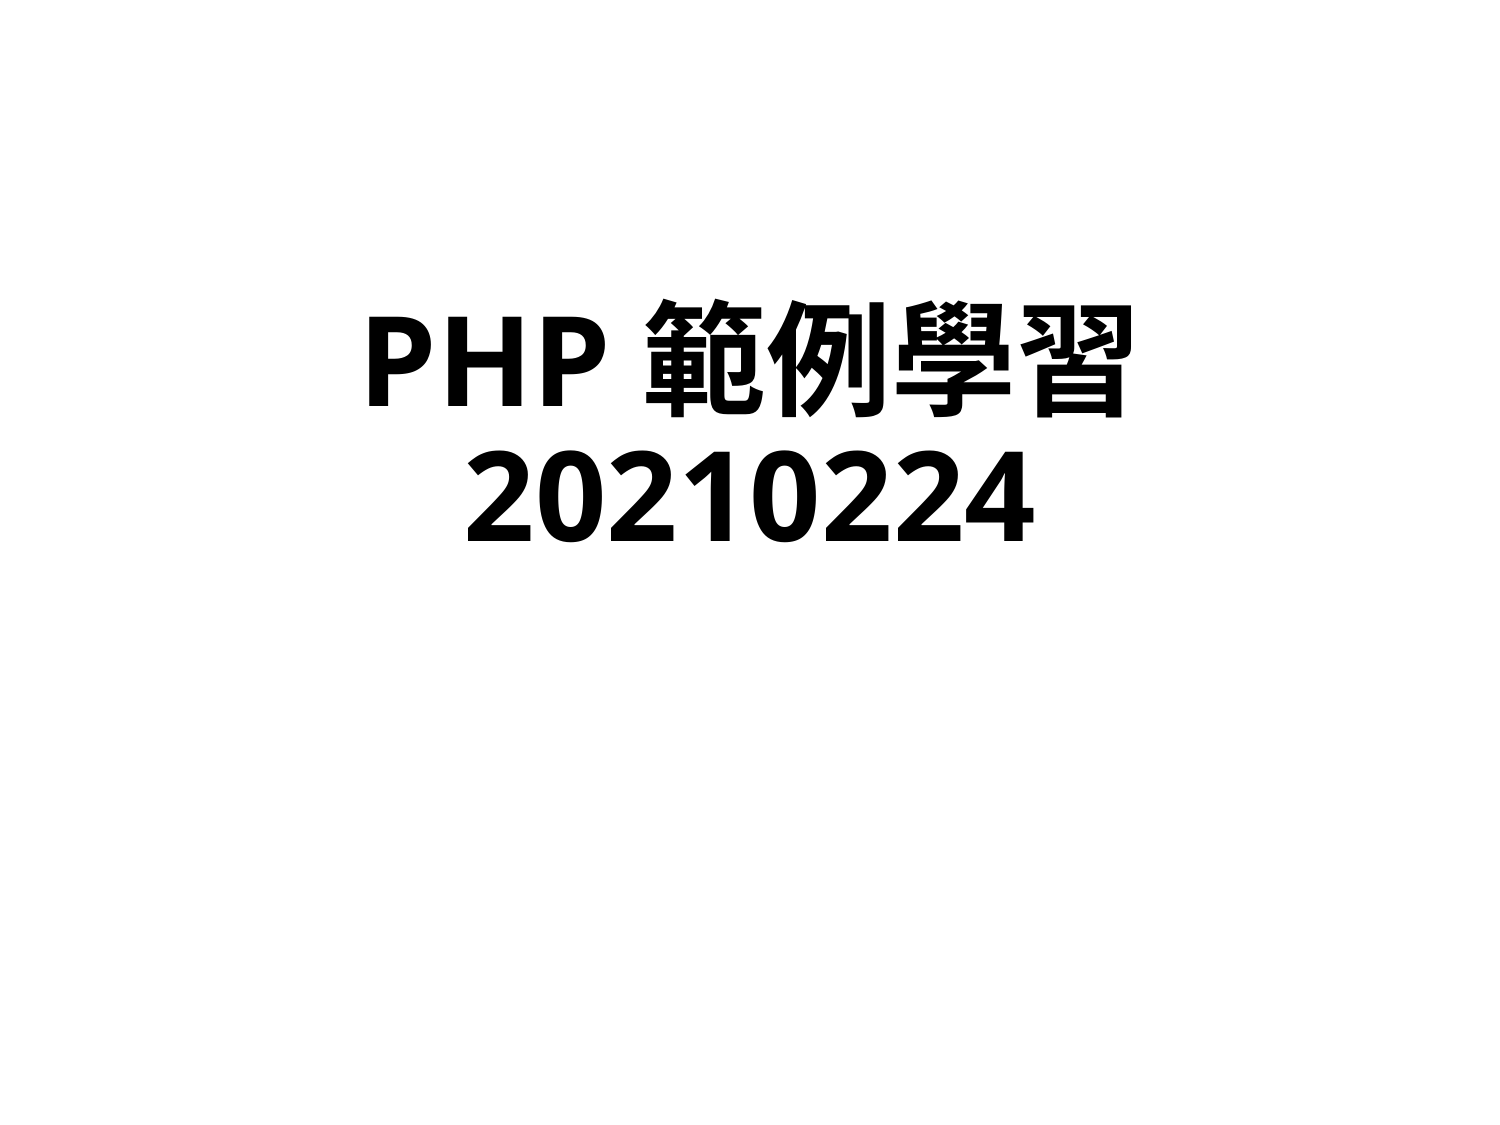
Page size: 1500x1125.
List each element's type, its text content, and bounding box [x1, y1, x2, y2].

title PHP範例學習 20210224 [112, 184, 1388, 576]
